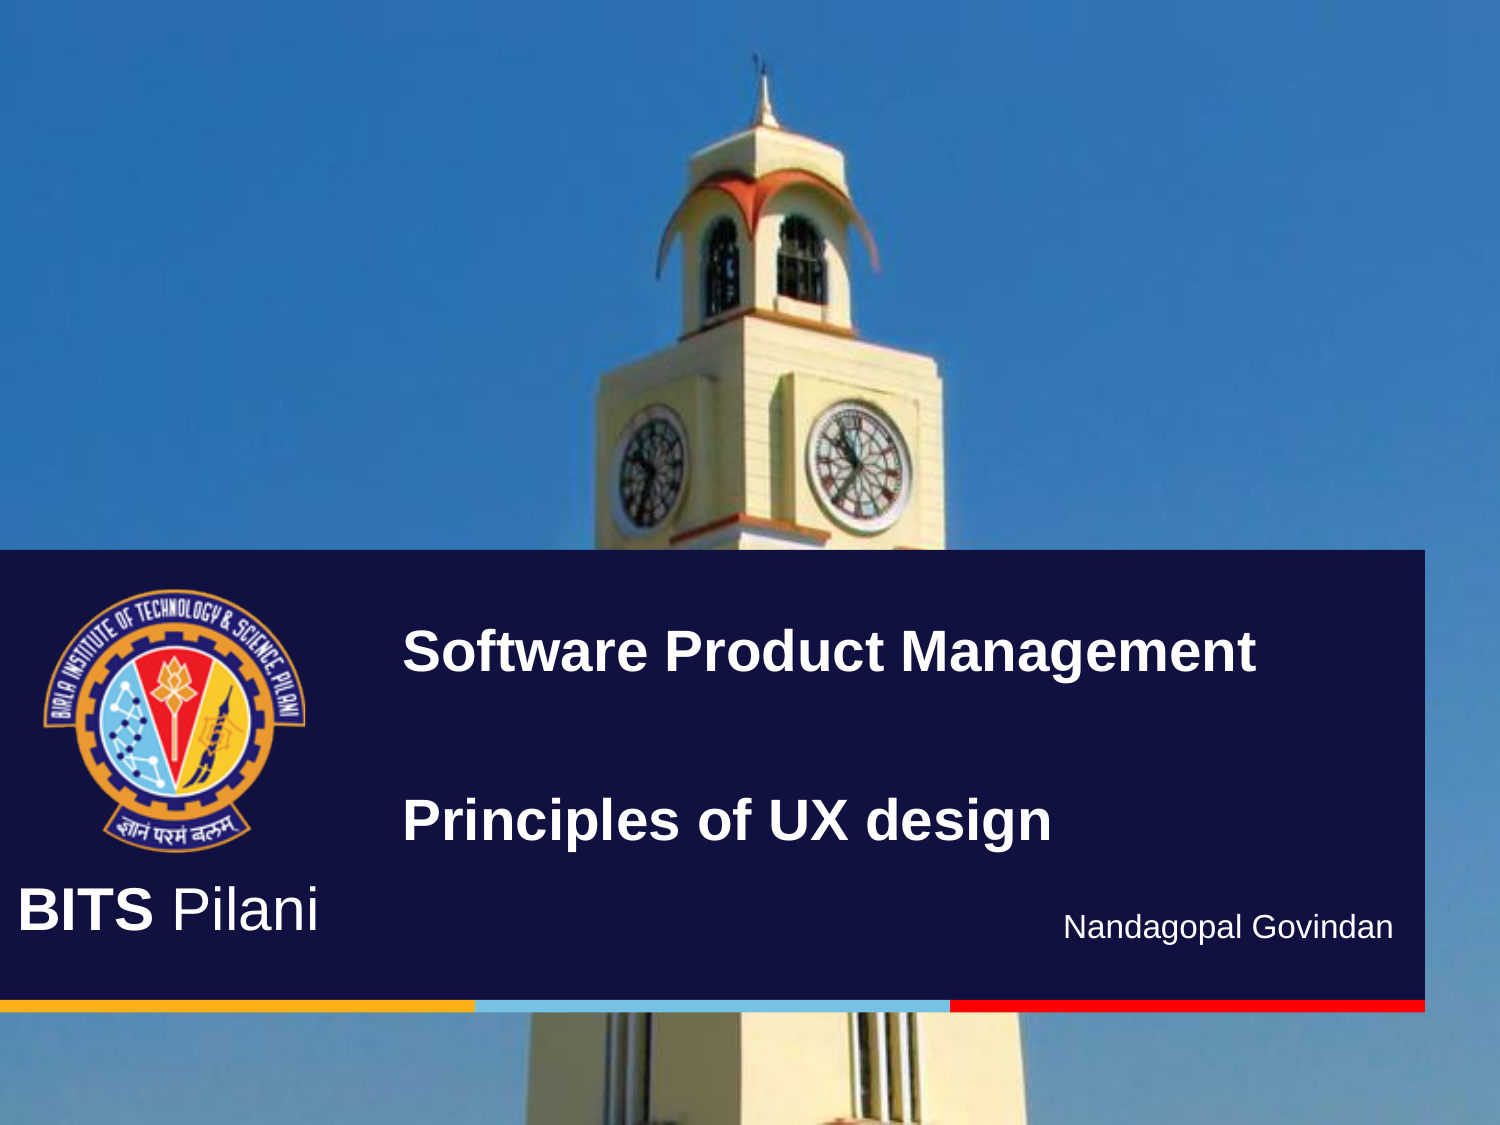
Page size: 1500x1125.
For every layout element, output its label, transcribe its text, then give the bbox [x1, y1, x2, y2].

title Software Product Management Principles of UX design [387, 600, 1413, 850]
picture [0, 0, 1500, 1125]
list Nandagopal Govindan [421, 850, 1410, 1000]
